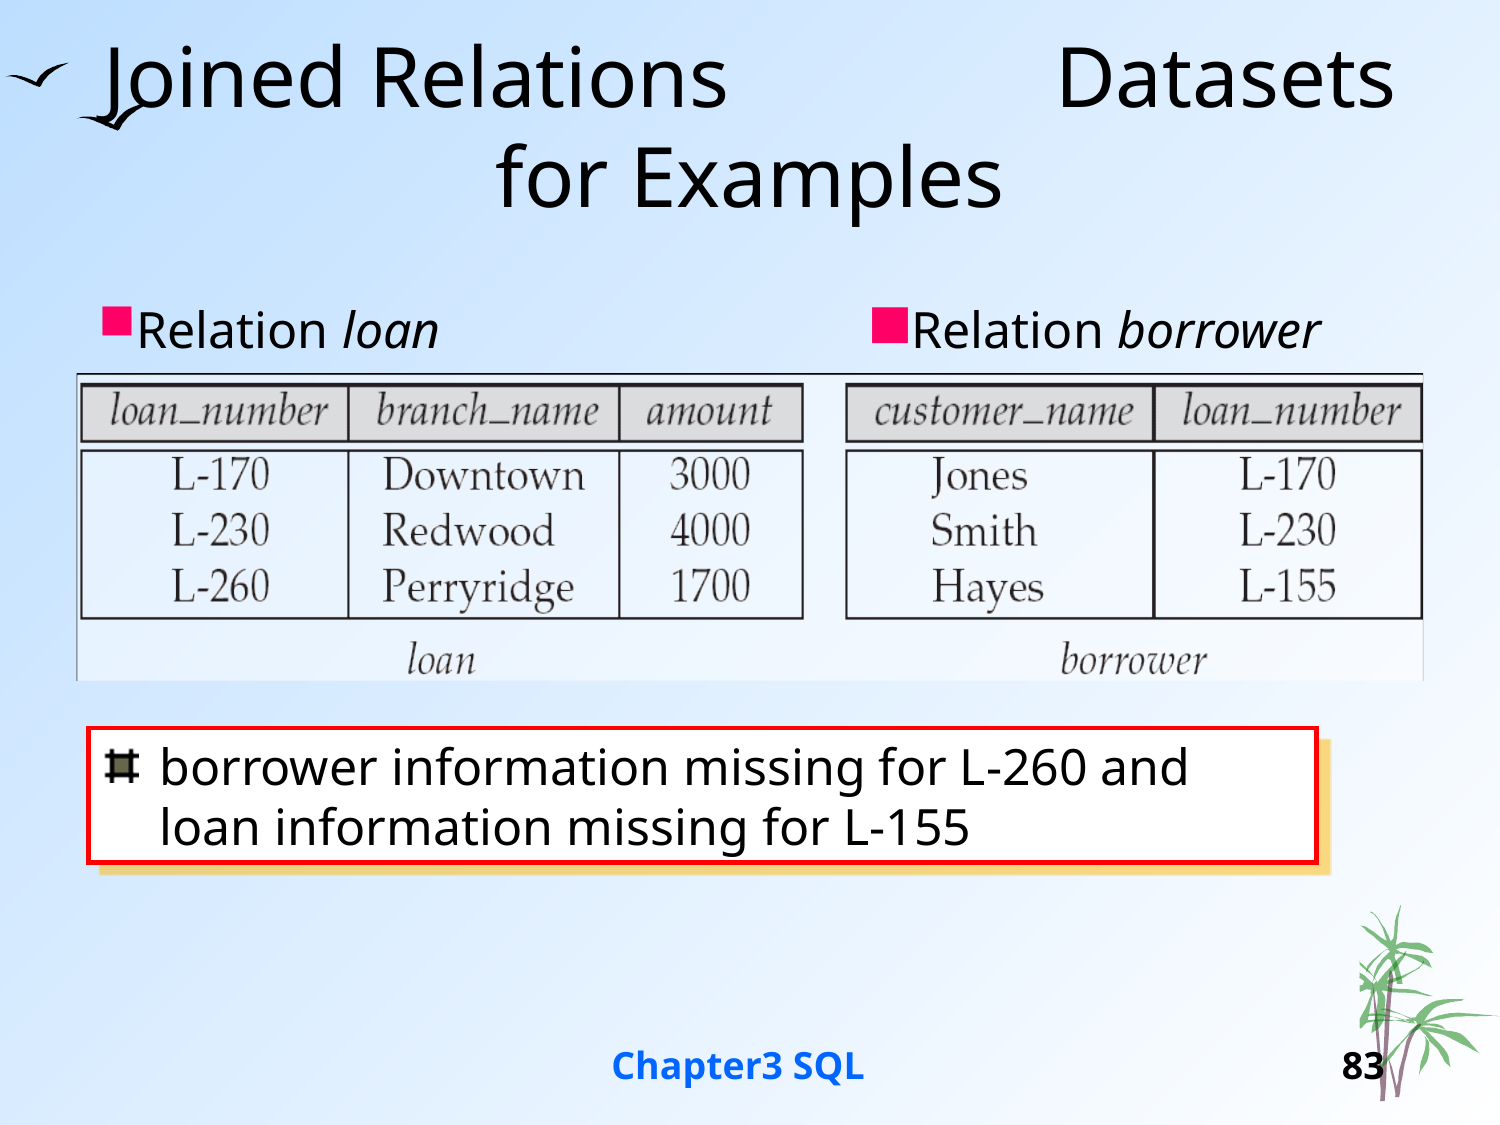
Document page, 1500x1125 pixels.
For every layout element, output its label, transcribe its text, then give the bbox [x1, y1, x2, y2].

footer Chapter3 SQL [395, 1034, 1081, 1110]
text_box Relation loan [83, 290, 456, 366]
title Joined Relations Datasets for Examples [64, 19, 1437, 232]
picture [103, 747, 139, 783]
picture [76, 373, 1424, 681]
slide_number 83 [1087, 1034, 1400, 1110]
text_box Relation borrower [861, 290, 1337, 366]
text_box borrower information missing for L-260 and loan information missing for L-155 [88, 728, 1317, 863]
